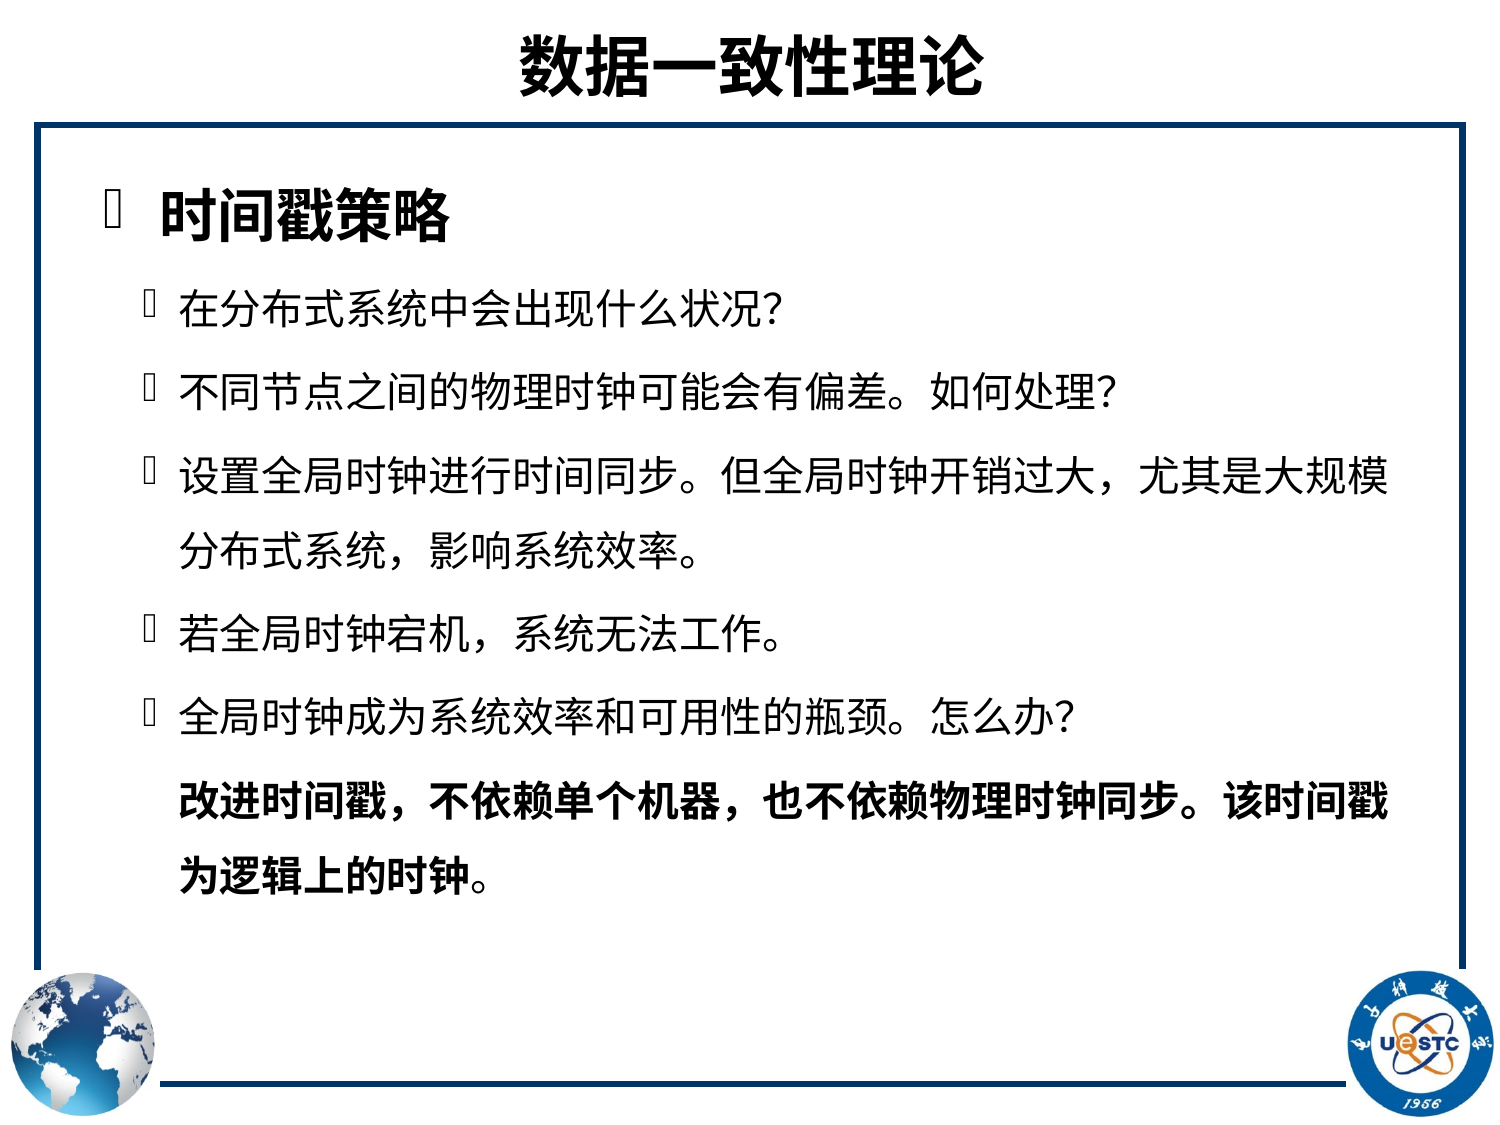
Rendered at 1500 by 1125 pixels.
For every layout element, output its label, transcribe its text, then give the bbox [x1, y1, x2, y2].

picture [1346, 969, 1495, 1118]
text_box 时间戳策略 在分布式系统中会出现什么状况？ 不同节点之间的物理时钟可能会有偏差。如何处理？ 设置全局时钟进行时间同步。但全局时钟开销过大，尤其是大规模分布式系统，影响系统效率。 若全局时钟宕机，系统无法工作。 全局时钟成为系统效率和可用性的瓶颈。怎么办？ 改进时间戳，不依赖单个机器，也不依赖物理时钟同步。该时间戳为逻辑上的时钟。 [88, 137, 1439, 1036]
picture [0, 970, 160, 1118]
title 数据一致性理论 [41, 19, 1463, 112]
